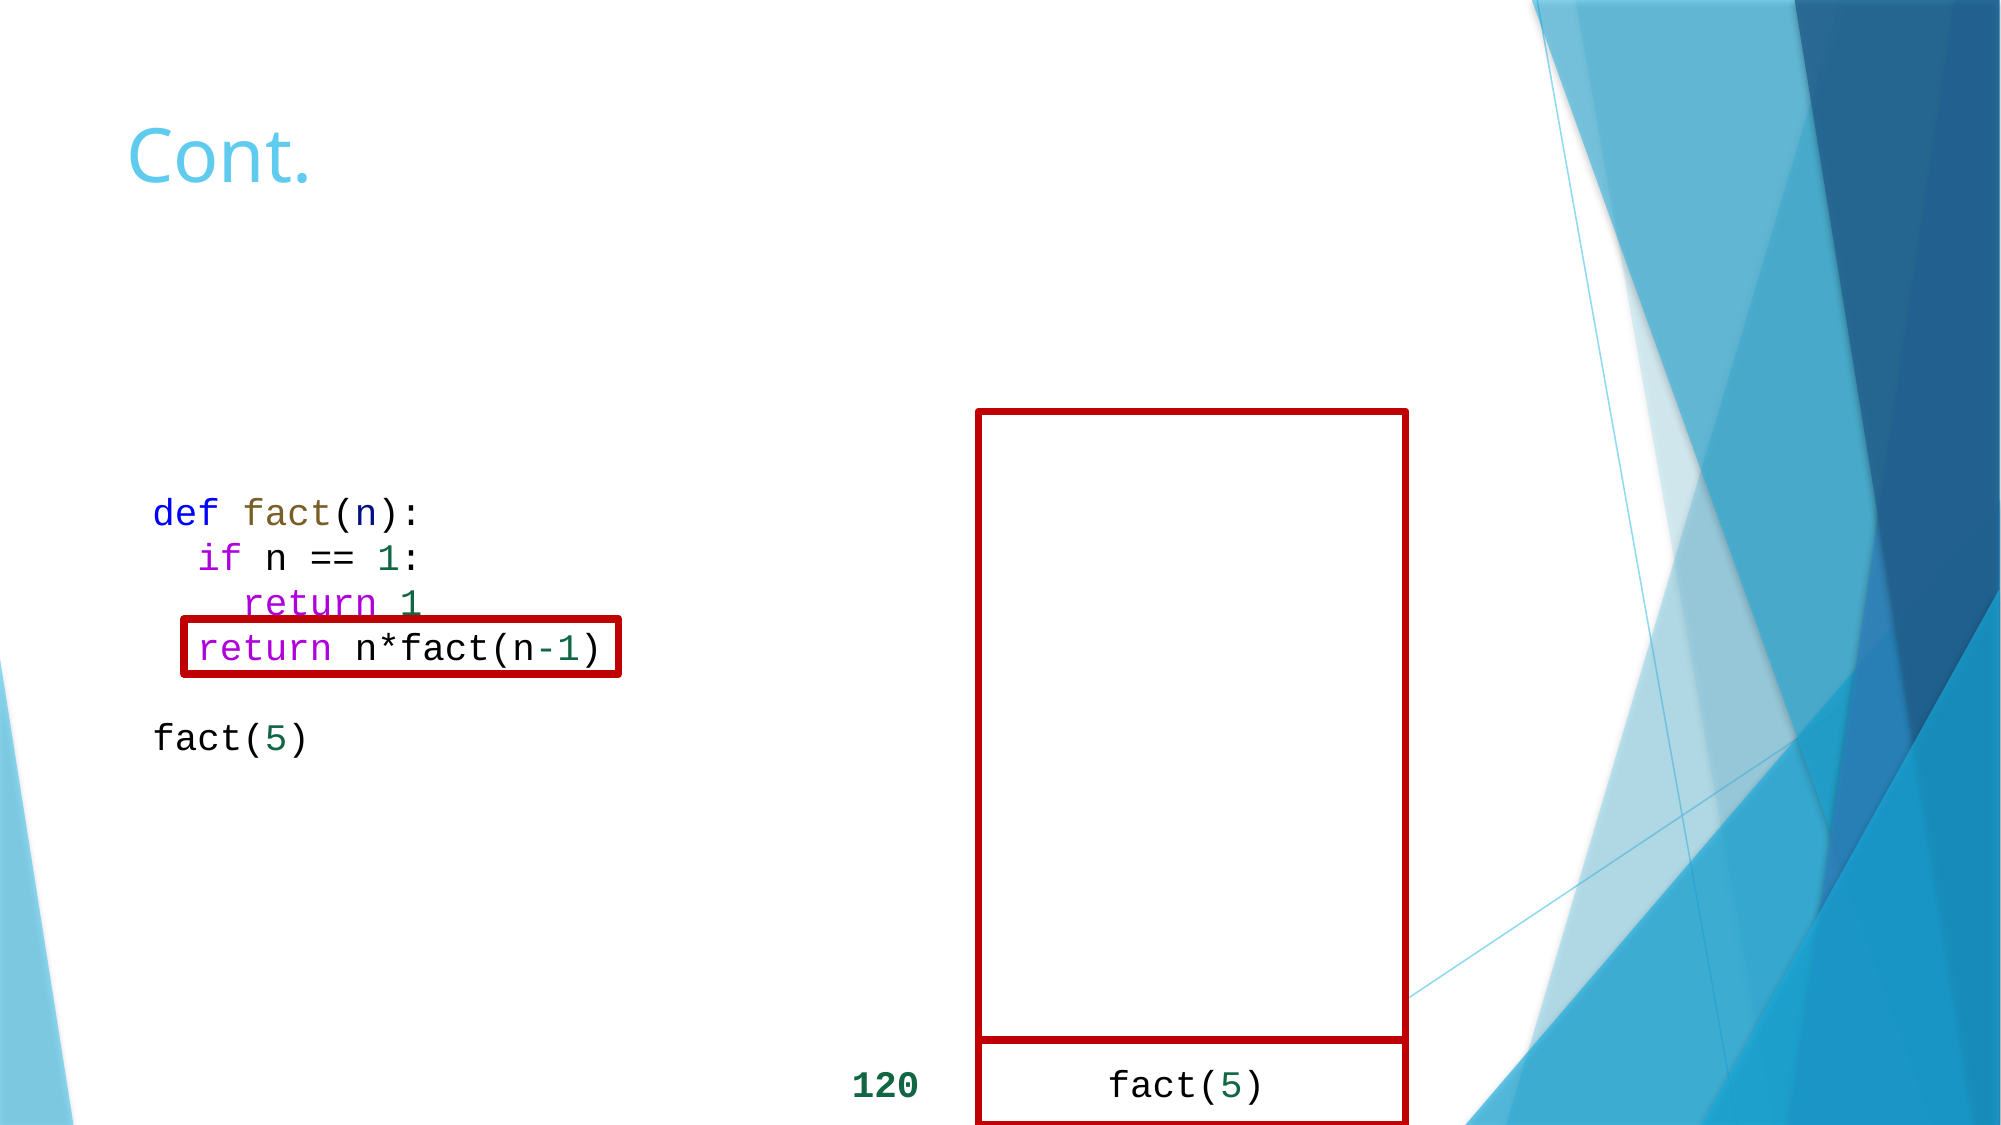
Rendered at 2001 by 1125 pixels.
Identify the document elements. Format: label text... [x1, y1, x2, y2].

text_box 120 [837, 1052, 958, 1112]
text_box [977, 410, 1407, 1036]
title Cont. [111, 99, 1522, 317]
text_box def fact(n): if n == 1: return 1 return n*fact(n-1) fact(5) [137, 480, 770, 765]
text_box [977, 1039, 1407, 1125]
